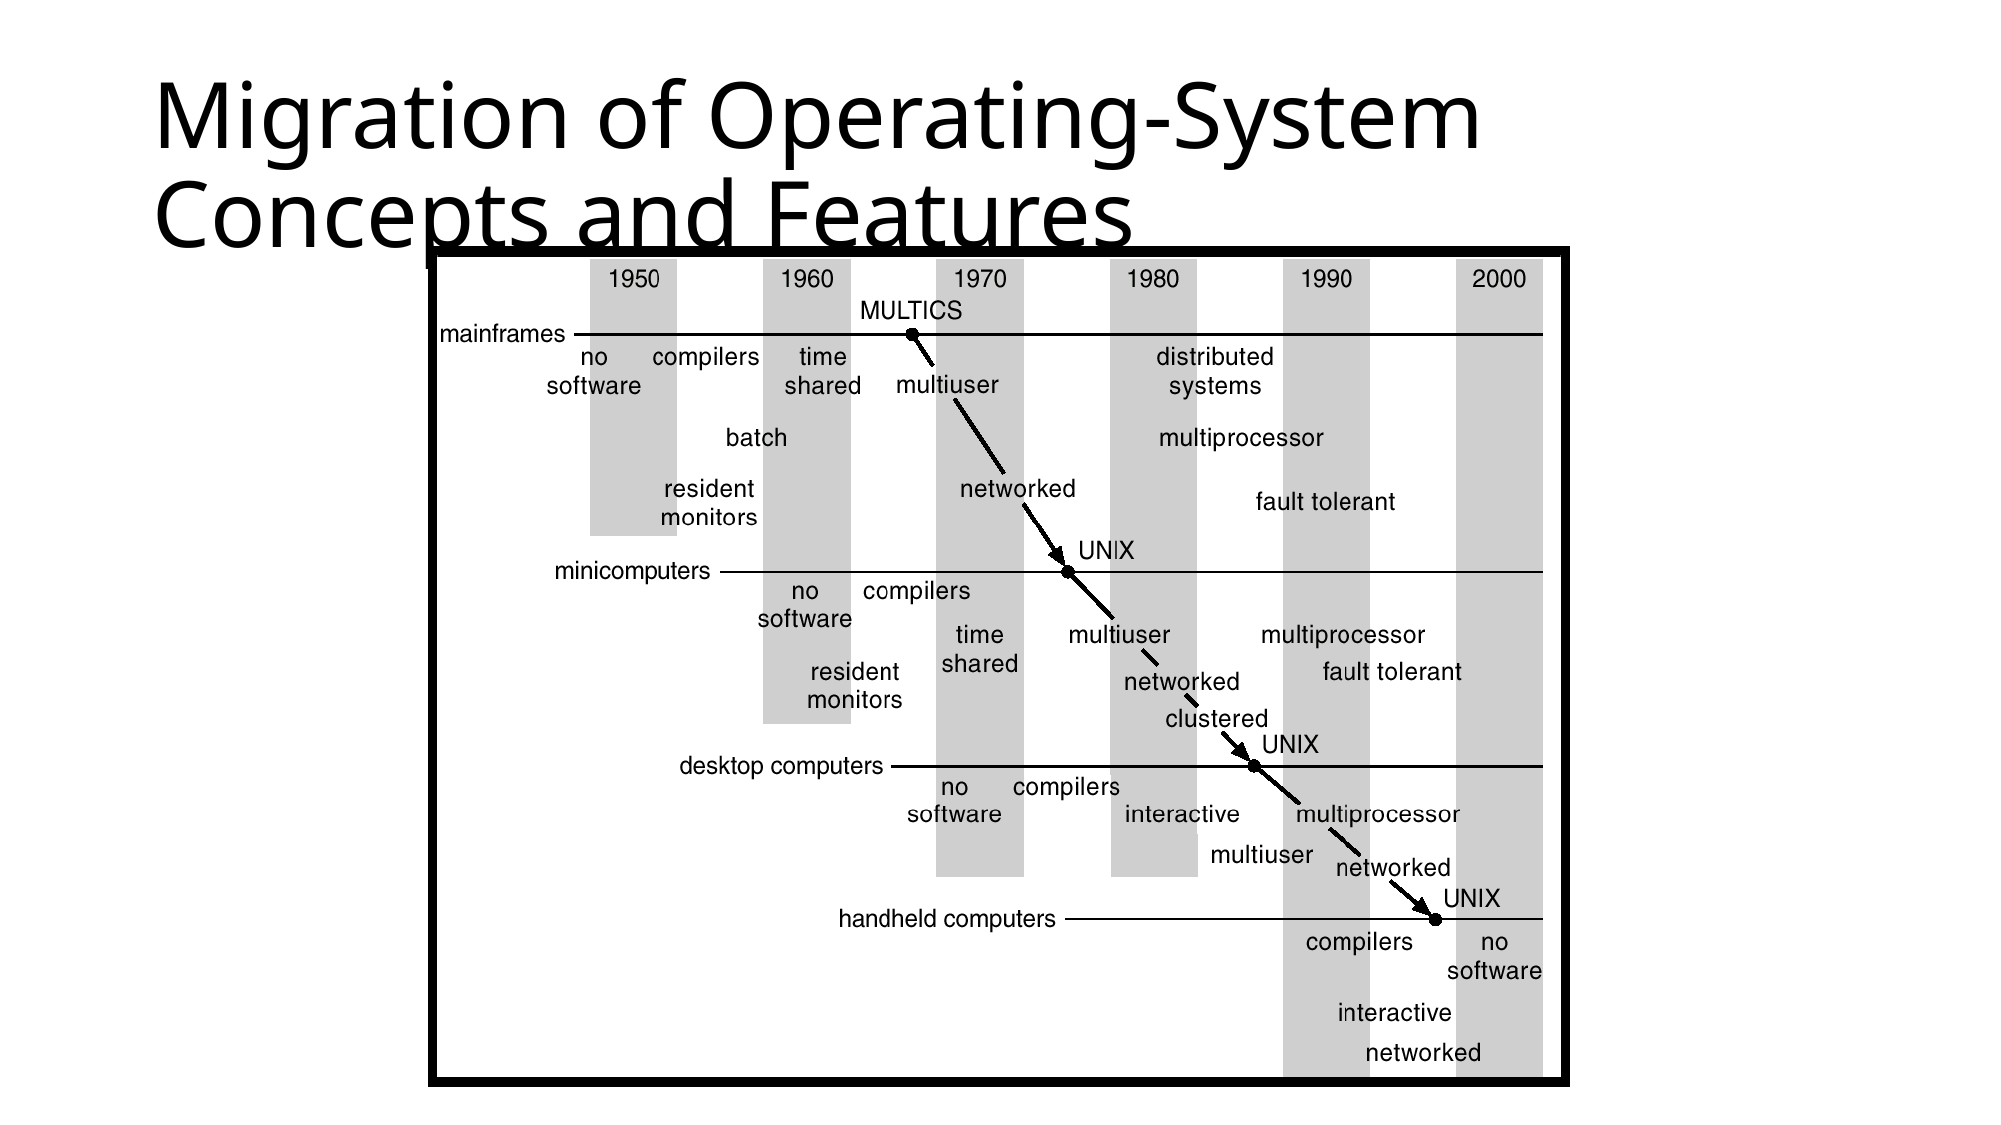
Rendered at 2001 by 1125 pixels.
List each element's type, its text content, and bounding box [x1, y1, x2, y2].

title Migration of Operating-System Concepts and Features [137, 59, 1863, 278]
picture [437, 255, 1561, 1078]
